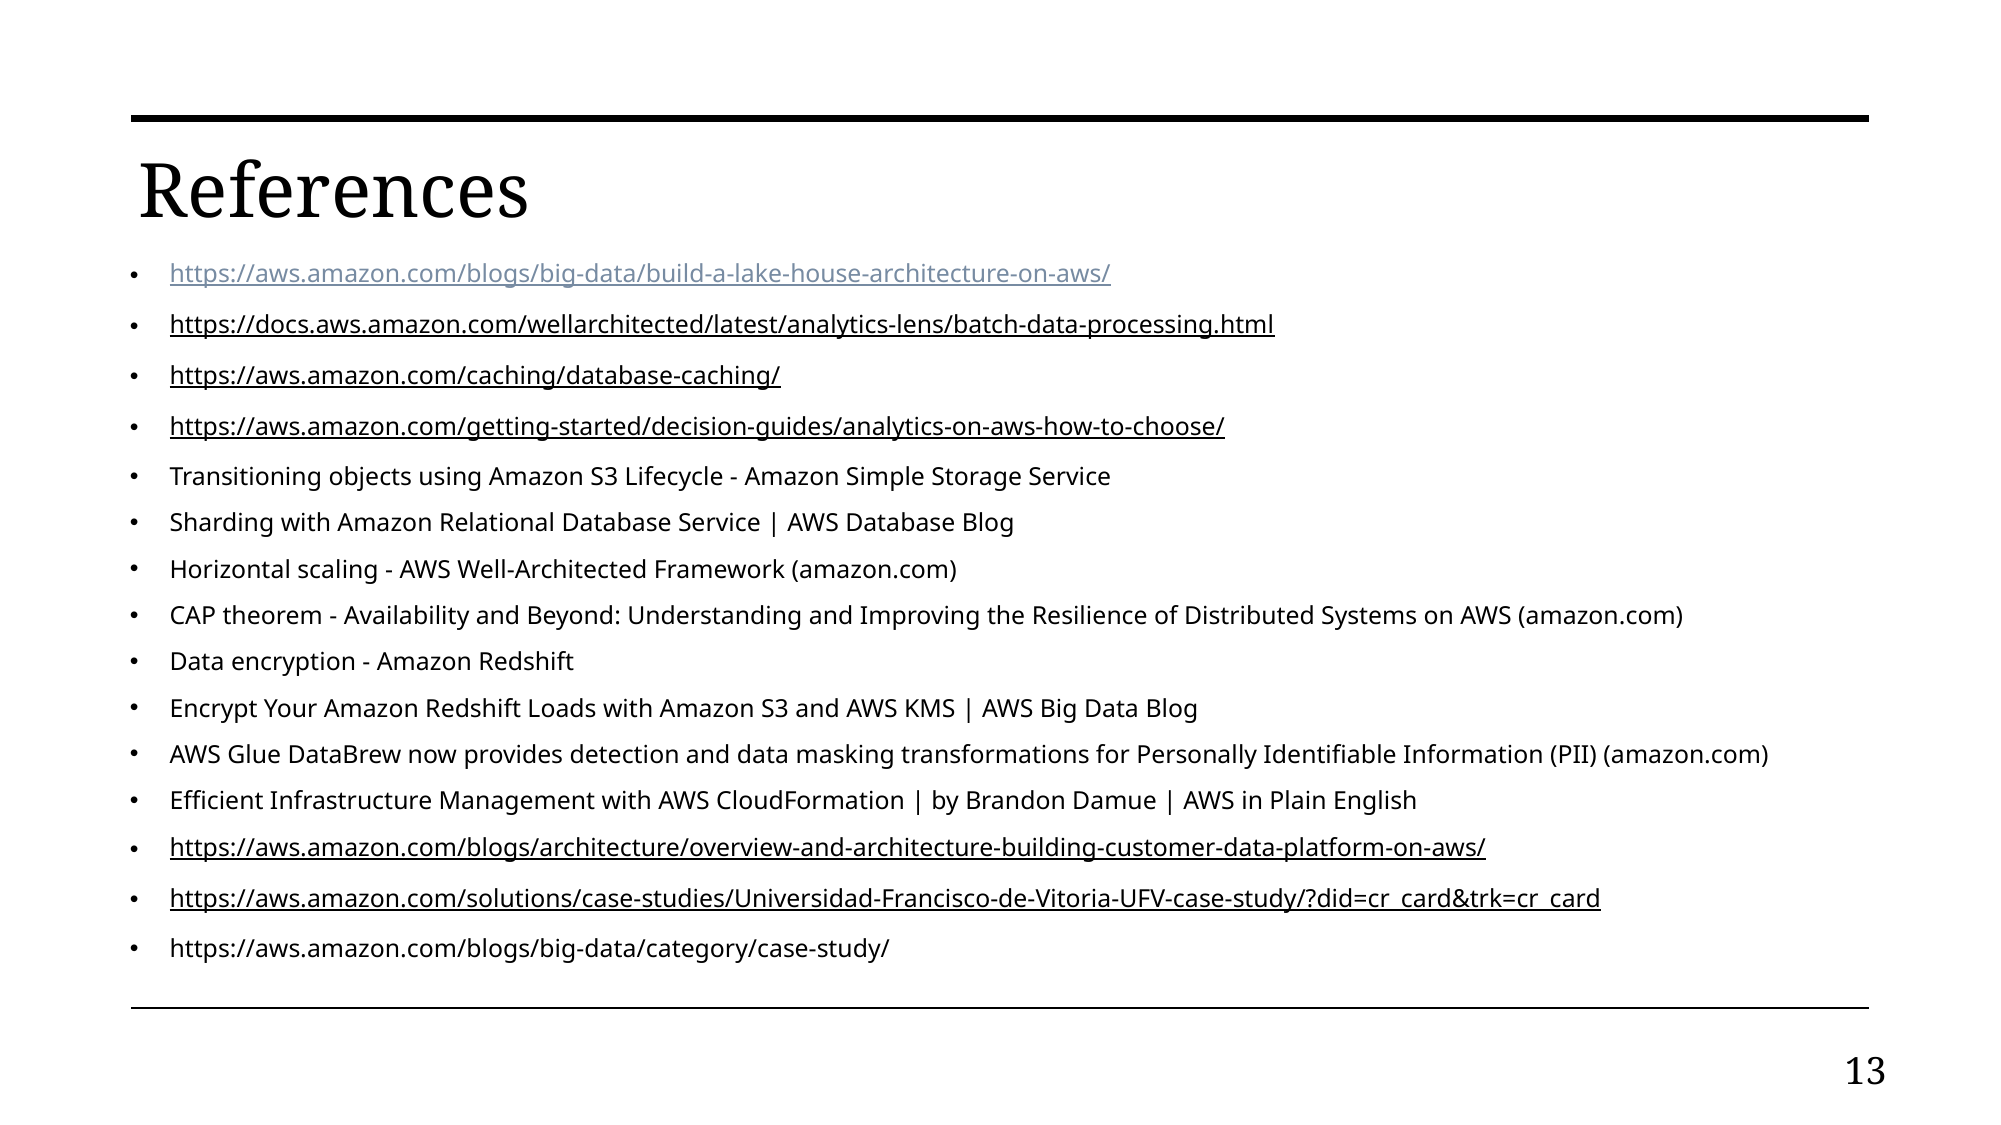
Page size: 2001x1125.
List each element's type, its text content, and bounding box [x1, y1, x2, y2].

list https://aws.amazon.com/blogs/big-data/build-a-lake-house-architecture-on-aws/ https://docs.aws.amazon.com/wellarchitected/latest/analytics-lens/batch-data-processing.html https://aws.amazon.com/caching/database-caching/ https://aws.amazon.com/getting-started/decision-guides/analytics-on-aws-how-to-choose/ Transitioning objects using Amazon S3 Lifecycle - Amazon Simple Storage Service Sharding with Amazon Relational Database Service | AWS Database Blog Horizontal scaling - AWS Well-Architected Framework (amazon.com) CAP theorem - Availability and Beyond: Understanding and Improving the Resilience of Distributed Systems on AWS (amazon.com) Data encryption - Amazon Redshift Encrypt Your Amazon Redshift Loads with Amazon S3 and AWS KMS | AWS Big Data Blog AWS Glue DataBrew now provides detection and data masking transformations for Personally Identifiable Information (PII) (amazon.com) Efficient Infrastructure Management with AWS CloudFormation | by Brandon Damue | AWS in Plain English https://aws.amazon.com/blogs/architecture/overview-and-architecture-building-customer-data-platform-on-aws/ https://aws.amazon.com/solutions/case-studies/Universidad-Francisco-de-Vitoria-UFV-case-study/?did=cr_card&trk=cr_card https://aws.amazon.com/blogs/big-data/category/case-study/ [114, 246, 1869, 973]
slide_number 13 [1791, 1042, 1902, 1103]
title References [123, 135, 1878, 361]
